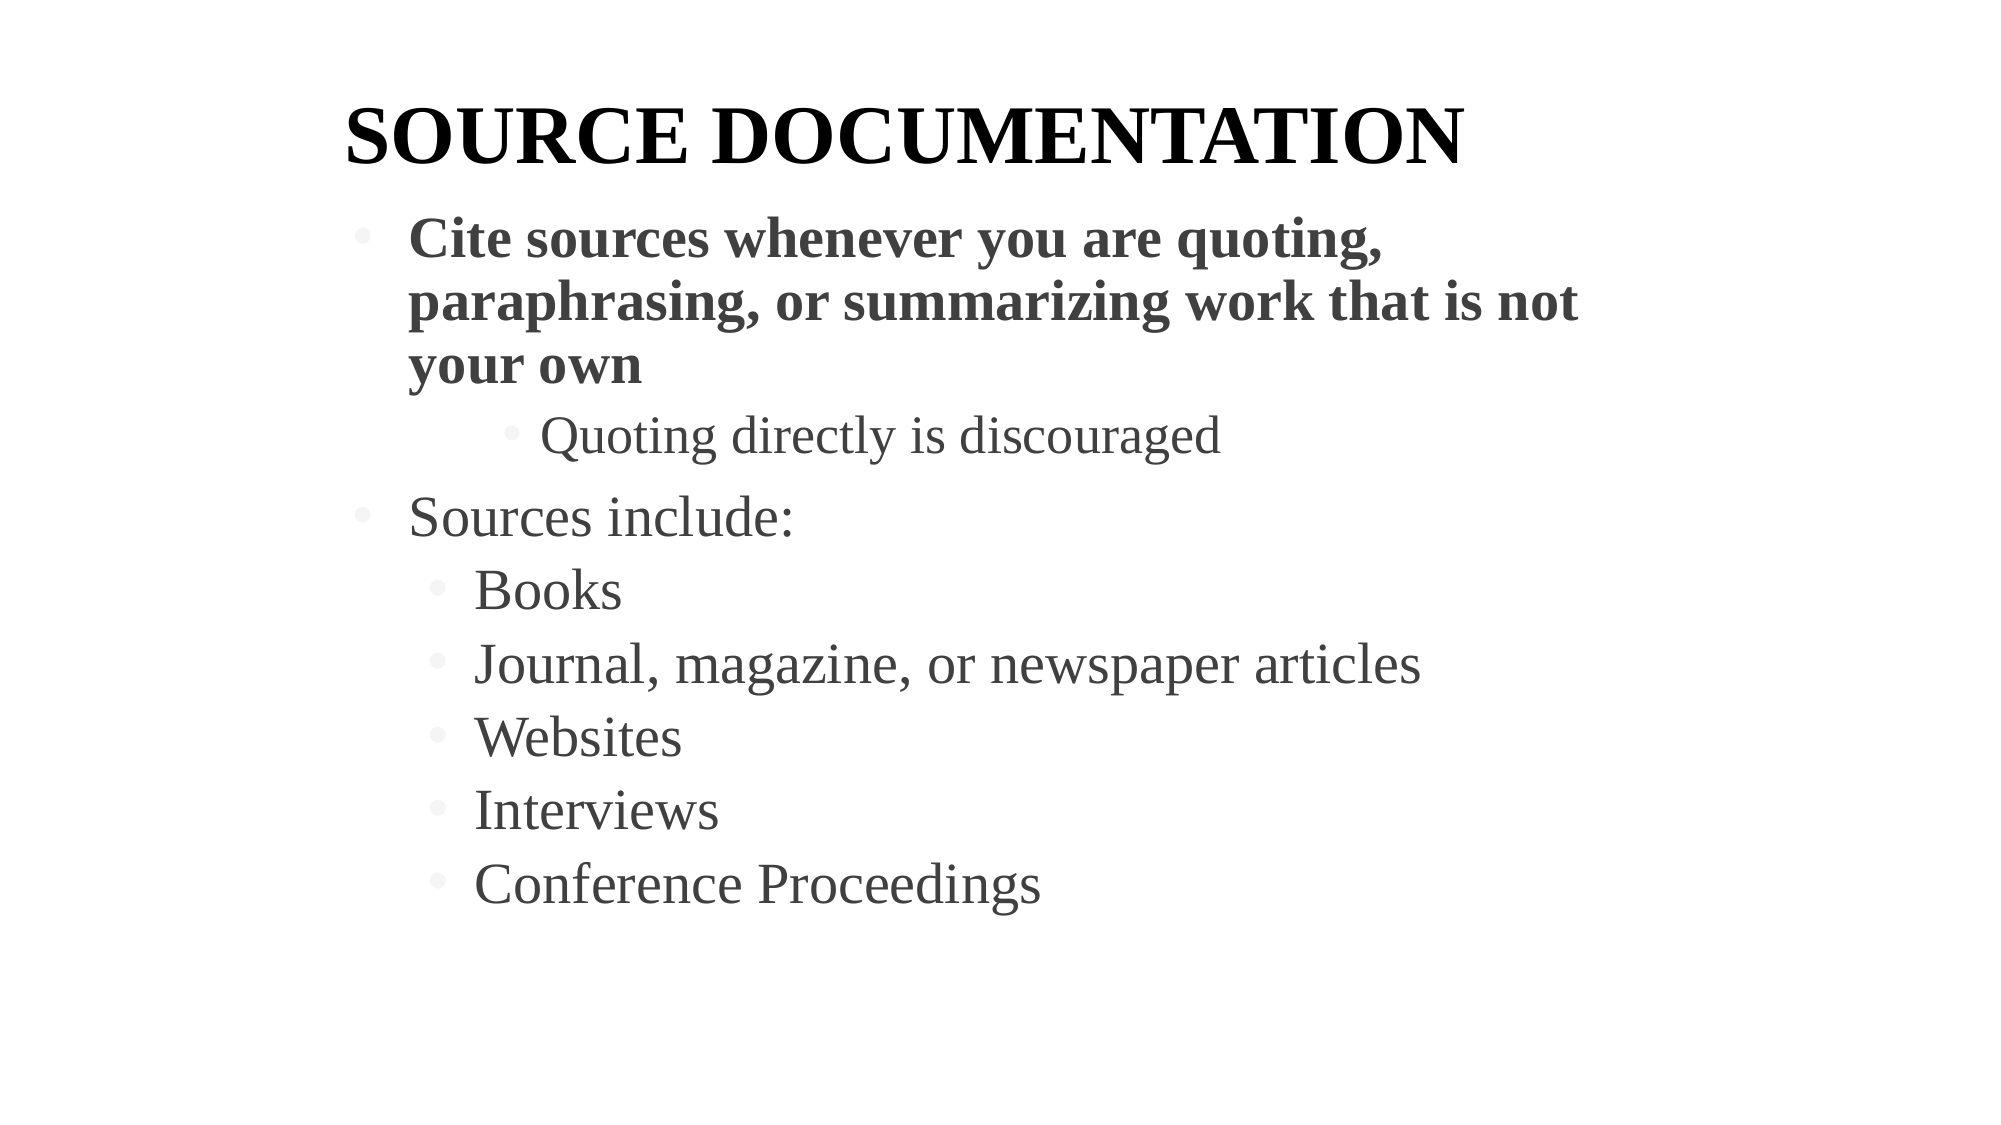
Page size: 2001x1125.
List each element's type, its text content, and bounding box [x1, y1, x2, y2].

title SOURCE DOCUMENTATION [329, 74, 1487, 200]
list Cite sources whenever you are quoting, paraphrasing, or summarizing work that is not your own Quoting directly is discouraged Sources include: Books Journal, magazine, or newspaper articles Websites Interviews Conference Proceedings [337, 200, 1688, 1051]
